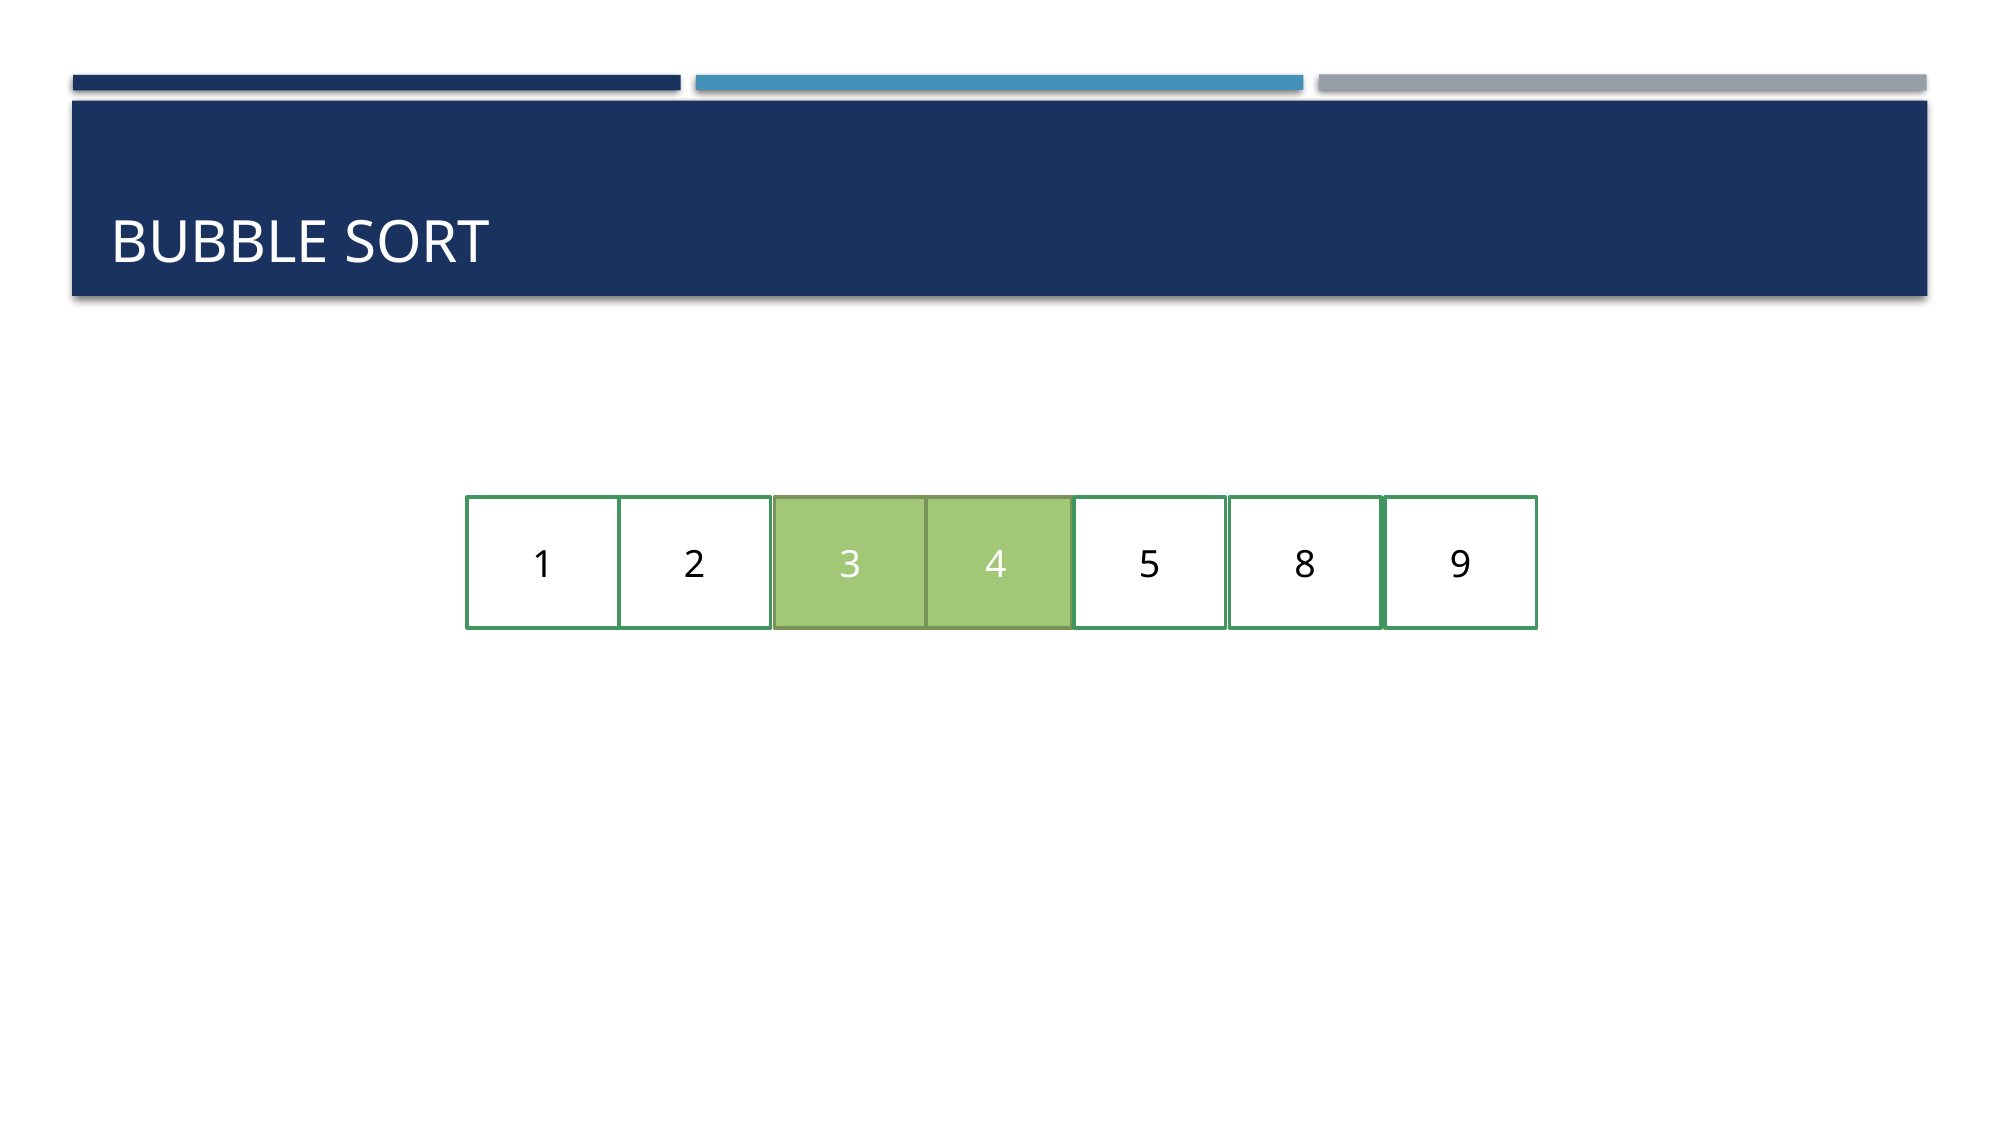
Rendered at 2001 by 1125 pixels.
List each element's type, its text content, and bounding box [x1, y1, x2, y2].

text_box 5 [1072, 495, 1227, 630]
text_box 3 [773, 495, 928, 630]
text_box 4 [928, 495, 1072, 630]
title Bubble Sort [95, 115, 1905, 282]
text_box 8 [1228, 495, 1383, 630]
text_box 2 [617, 495, 772, 630]
text_box 1 [465, 495, 617, 630]
text_box 9 [1383, 495, 1538, 630]
